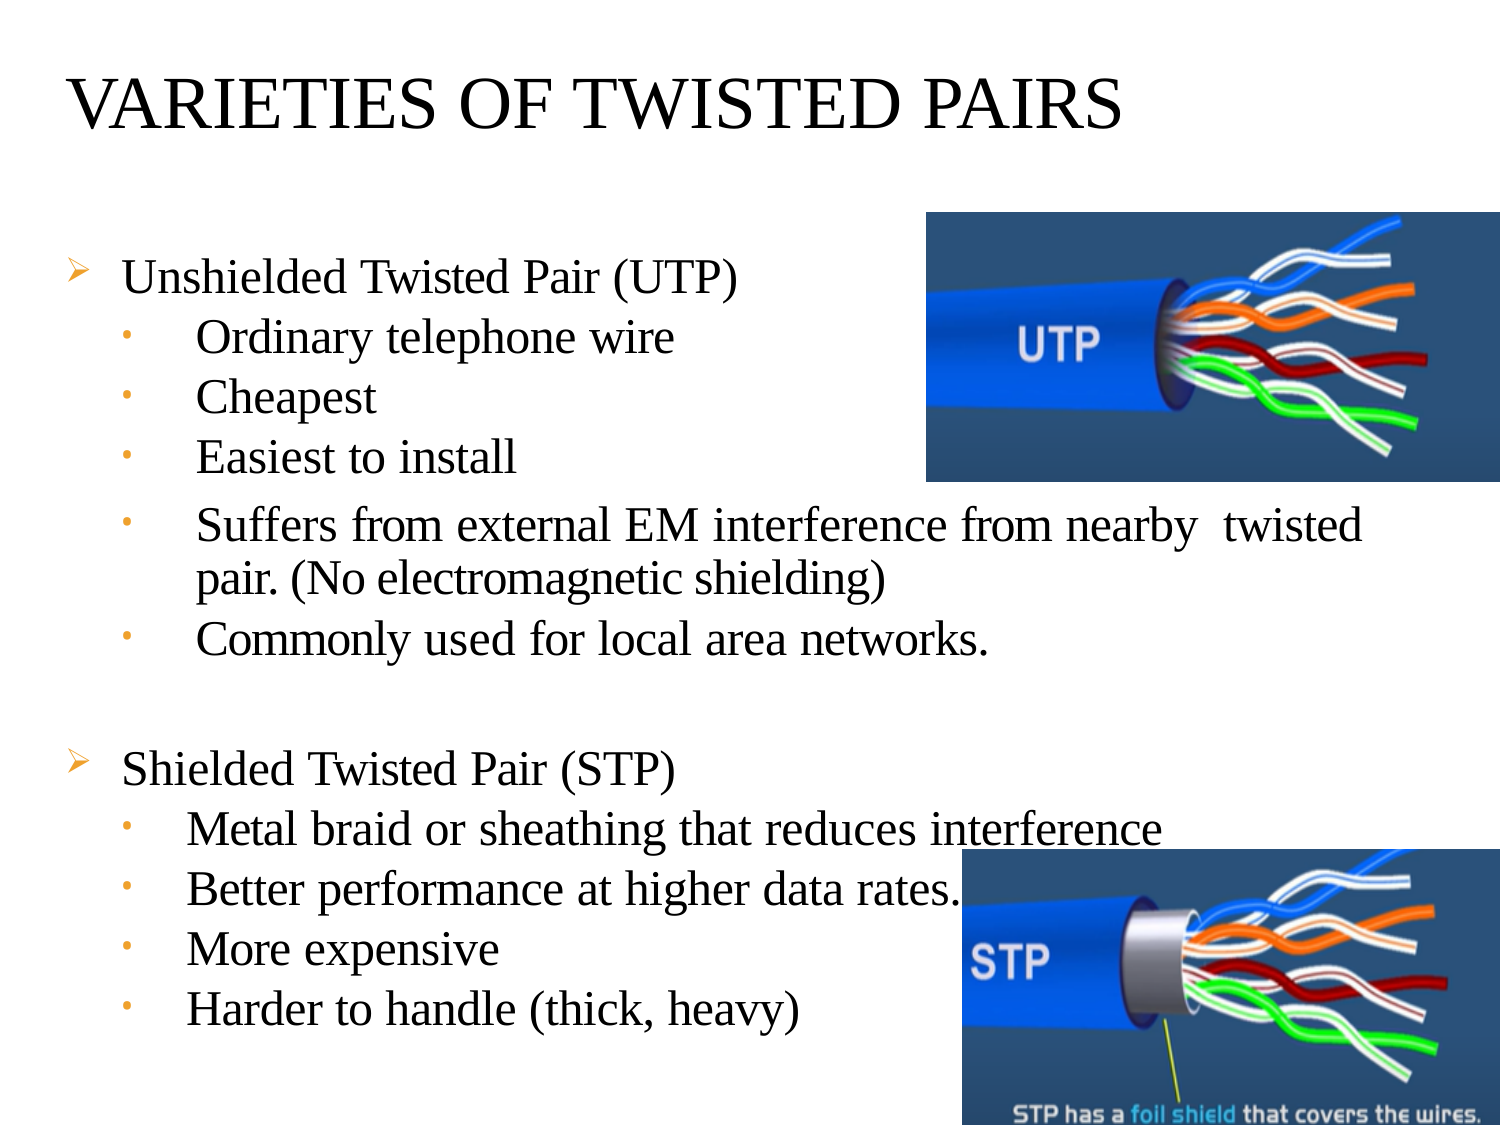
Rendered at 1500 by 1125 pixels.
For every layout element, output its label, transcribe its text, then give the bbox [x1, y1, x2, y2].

title VARIETIES OF TWISTED PAIRS [62, 2, 1313, 193]
picture [962, 849, 1500, 1125]
picture [926, 212, 1500, 482]
text_box Unshielded Twisted Pair (UTP) Ordinary telephone wire Cheapest Easiest to install Suffers from external EM interference from nearby twisted pair. (No electromagnetic shielding) Commonly used for local area networks. Shielded Twisted Pair (STP) Metal braid or sheathing that reduces interference Better performance at higher data rates. More expensive Harder to handle (thick, heavy) [62, 241, 1383, 1036]
